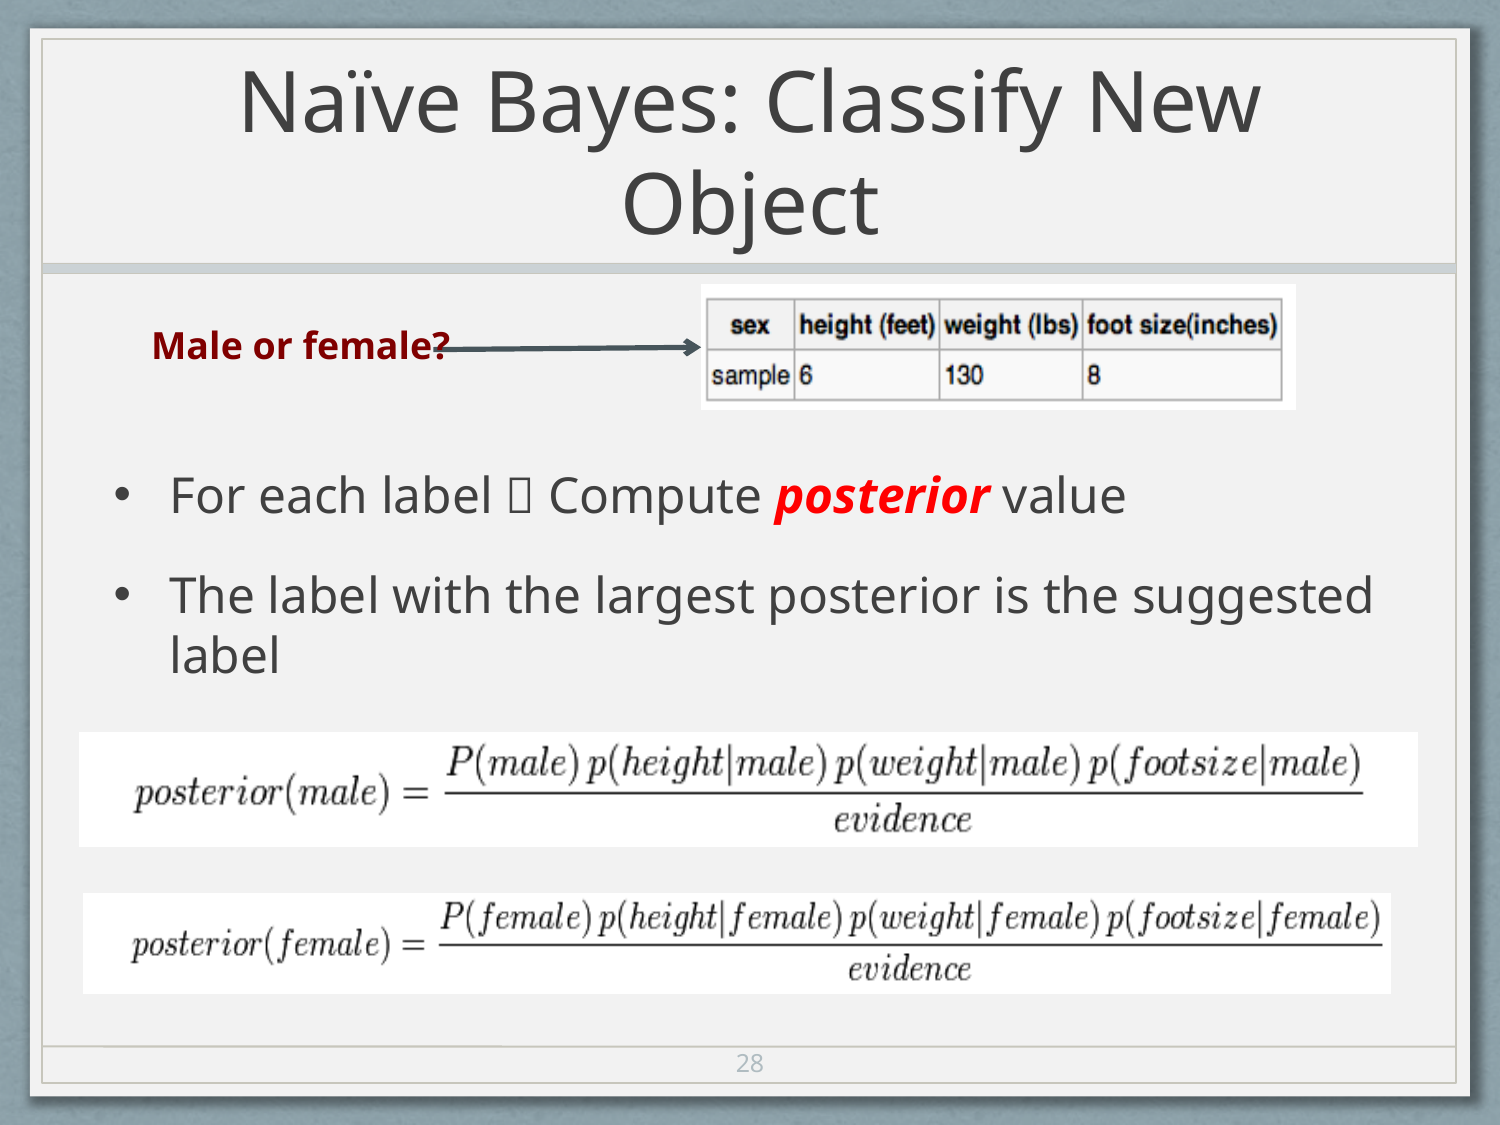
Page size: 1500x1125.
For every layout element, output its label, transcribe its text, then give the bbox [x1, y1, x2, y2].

slide_number 28 [687, 1042, 813, 1088]
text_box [432, 346, 702, 351]
picture [700, 284, 1296, 411]
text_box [78, 731, 1418, 995]
list For each label  Compute posterior value The label with the largest posterior is the suggested label [98, 456, 1418, 692]
title Naïve Bayes: Classify New Object [147, 40, 1353, 260]
text_box Male or female? [136, 314, 494, 375]
